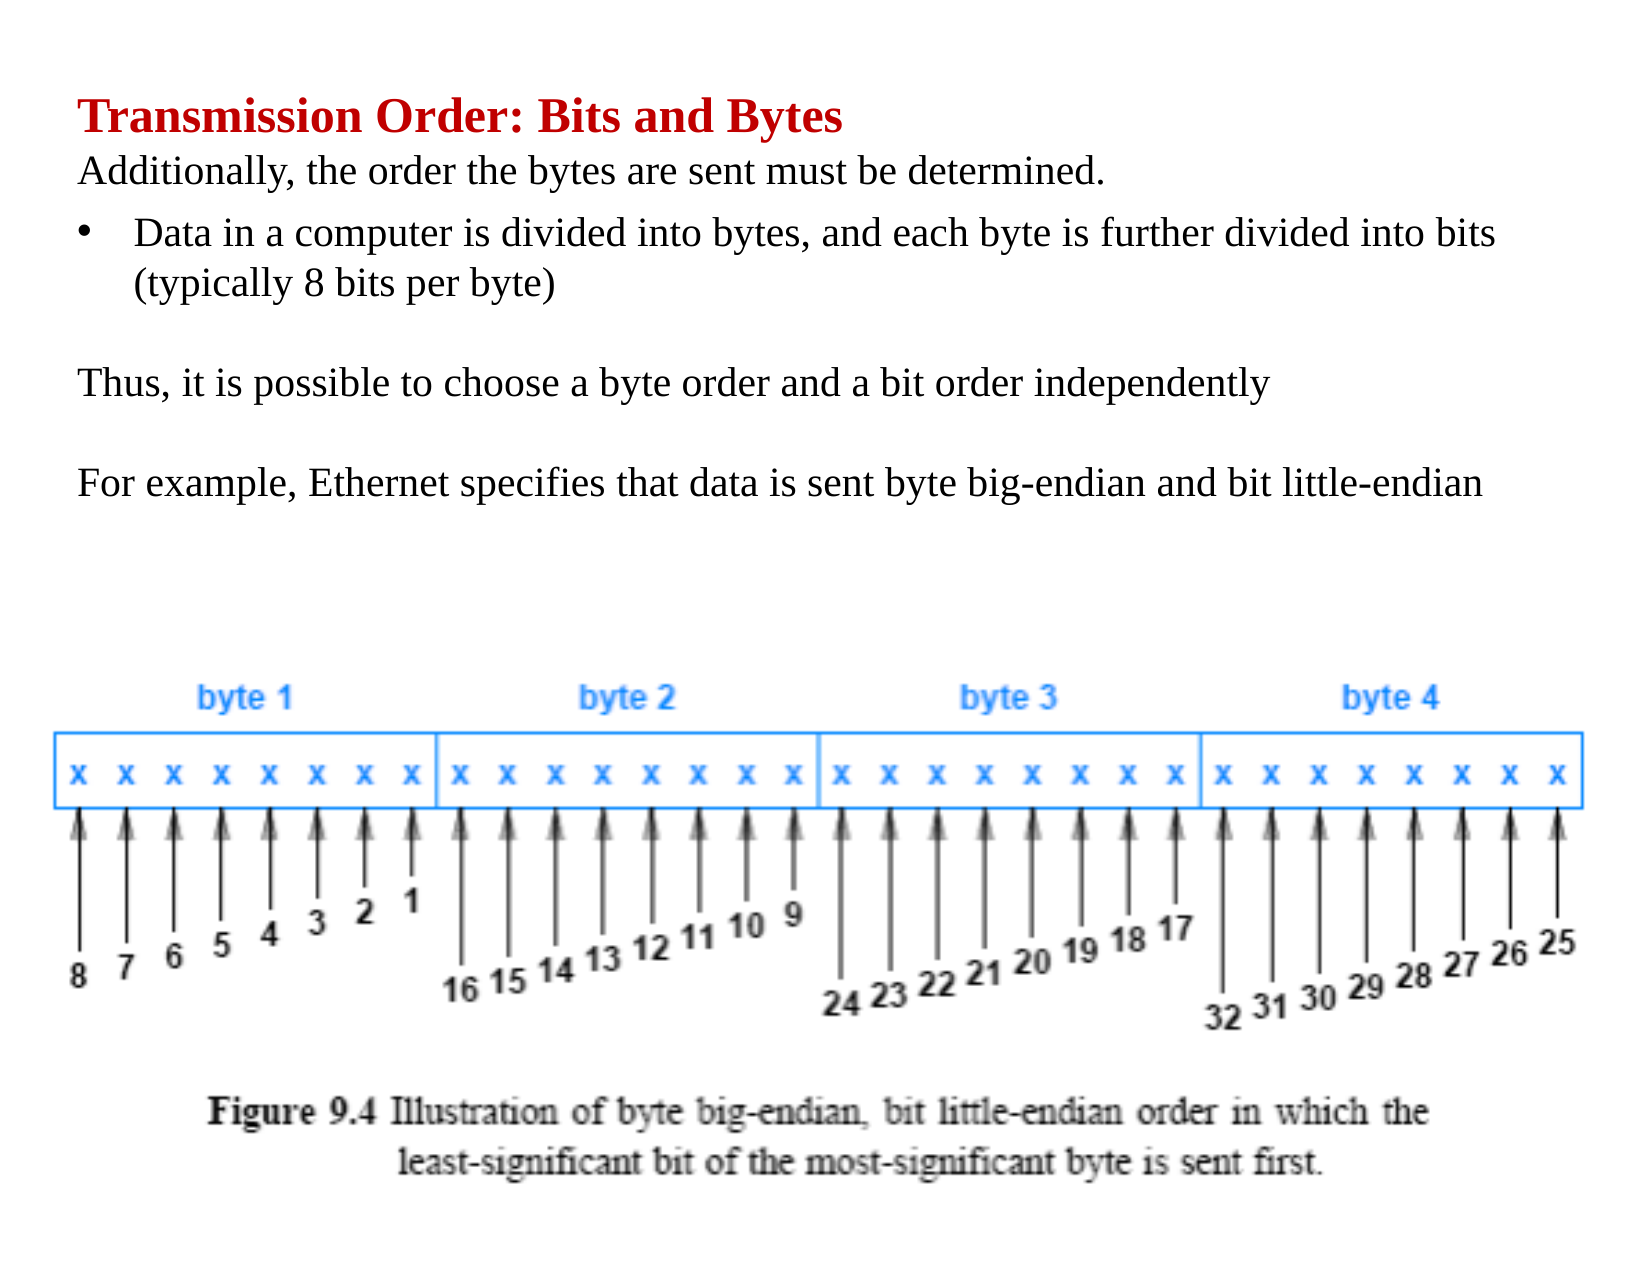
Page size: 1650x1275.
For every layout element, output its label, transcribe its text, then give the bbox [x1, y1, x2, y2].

picture [24, 674, 1610, 1226]
text_box Transmission Order: Bits and Bytes Additionally, the order the bytes are sent must be determined. Data in a computer is divided into bytes, and each byte is further divided into bits (typically 8 bits per byte) Thus, it is possible to choose a byte order and a bit order independently For example, Ethernet specifies that data is sent byte big-endian and bit little-endian [62, 75, 1575, 513]
